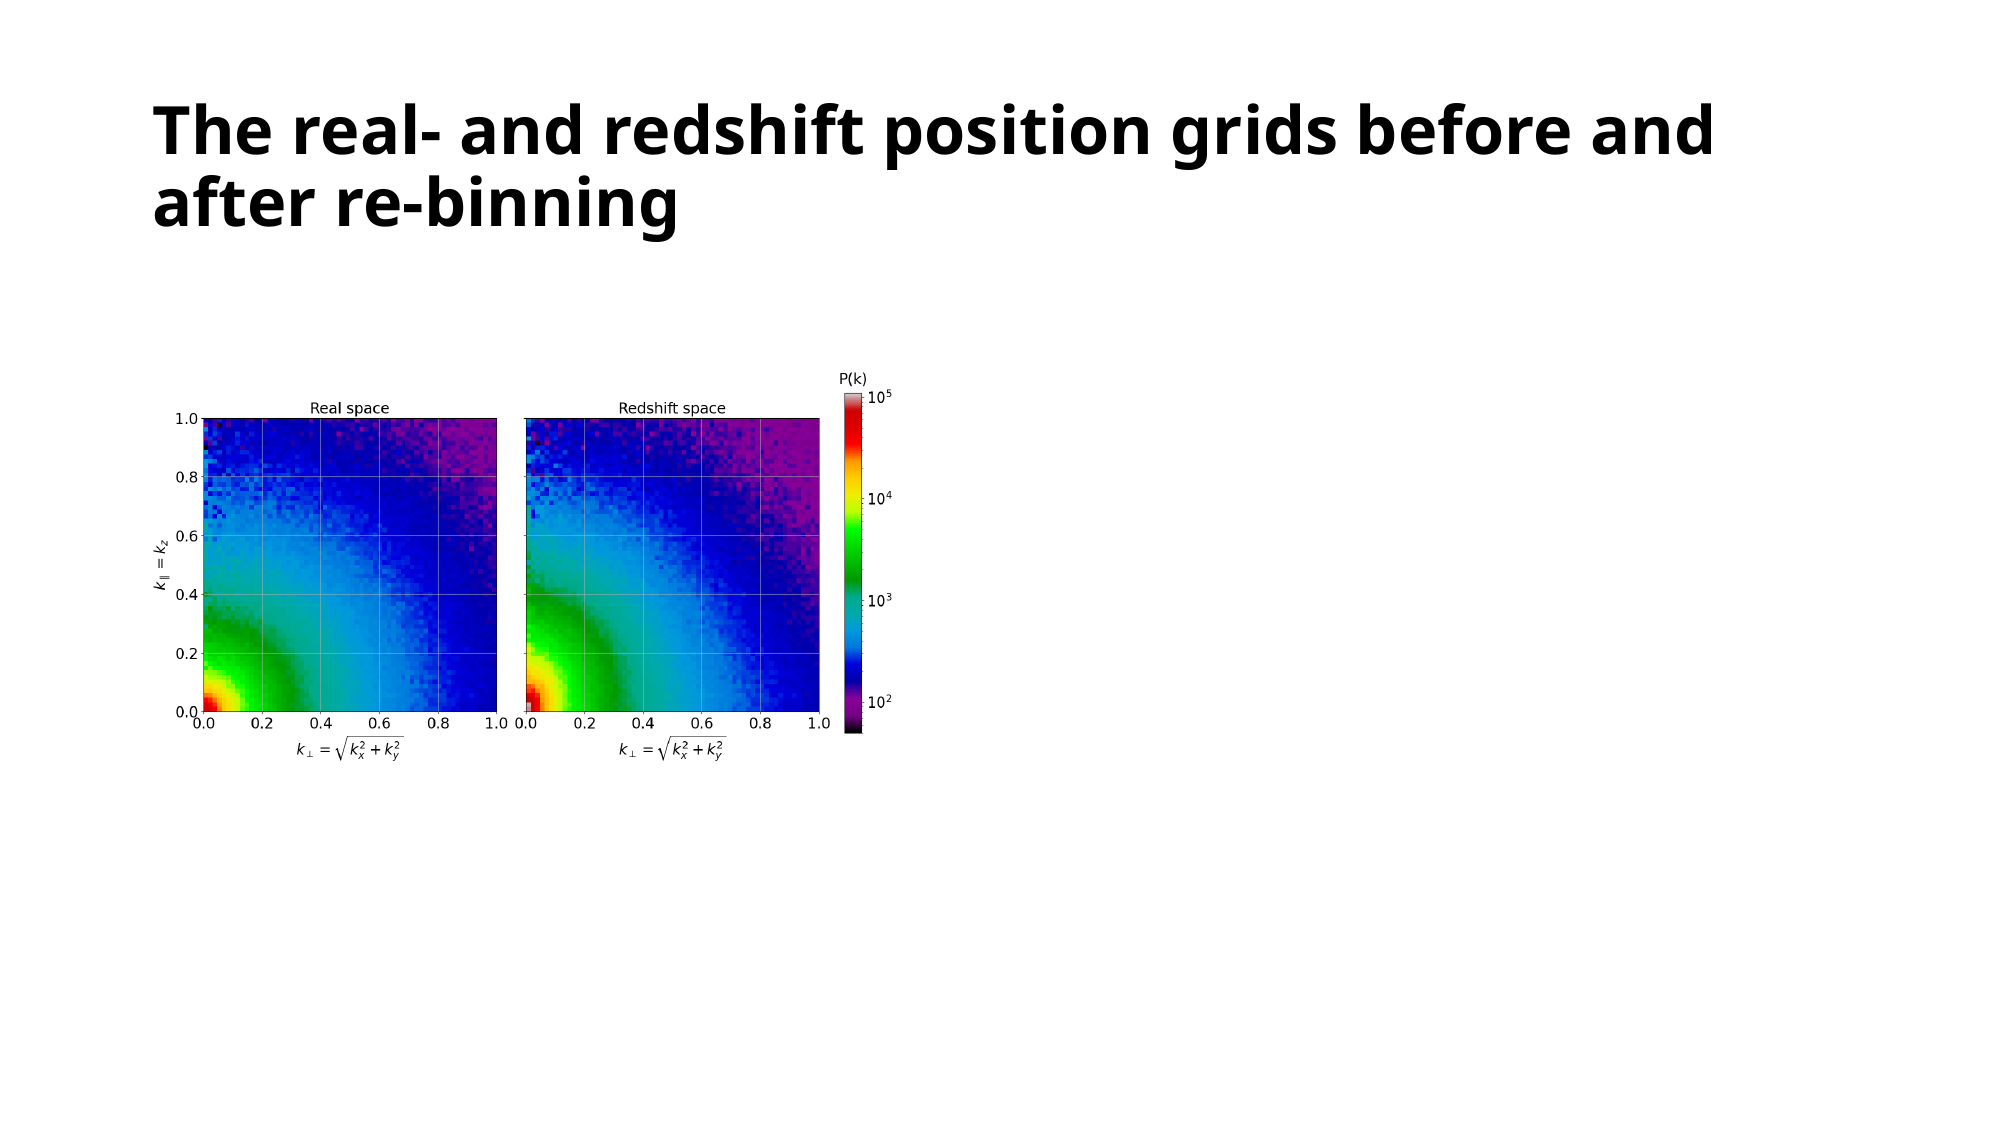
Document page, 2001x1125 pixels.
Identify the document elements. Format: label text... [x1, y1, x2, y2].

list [97, 350, 946, 775]
title The real- and redshift position grids before and after re-binning [137, 59, 1863, 278]
